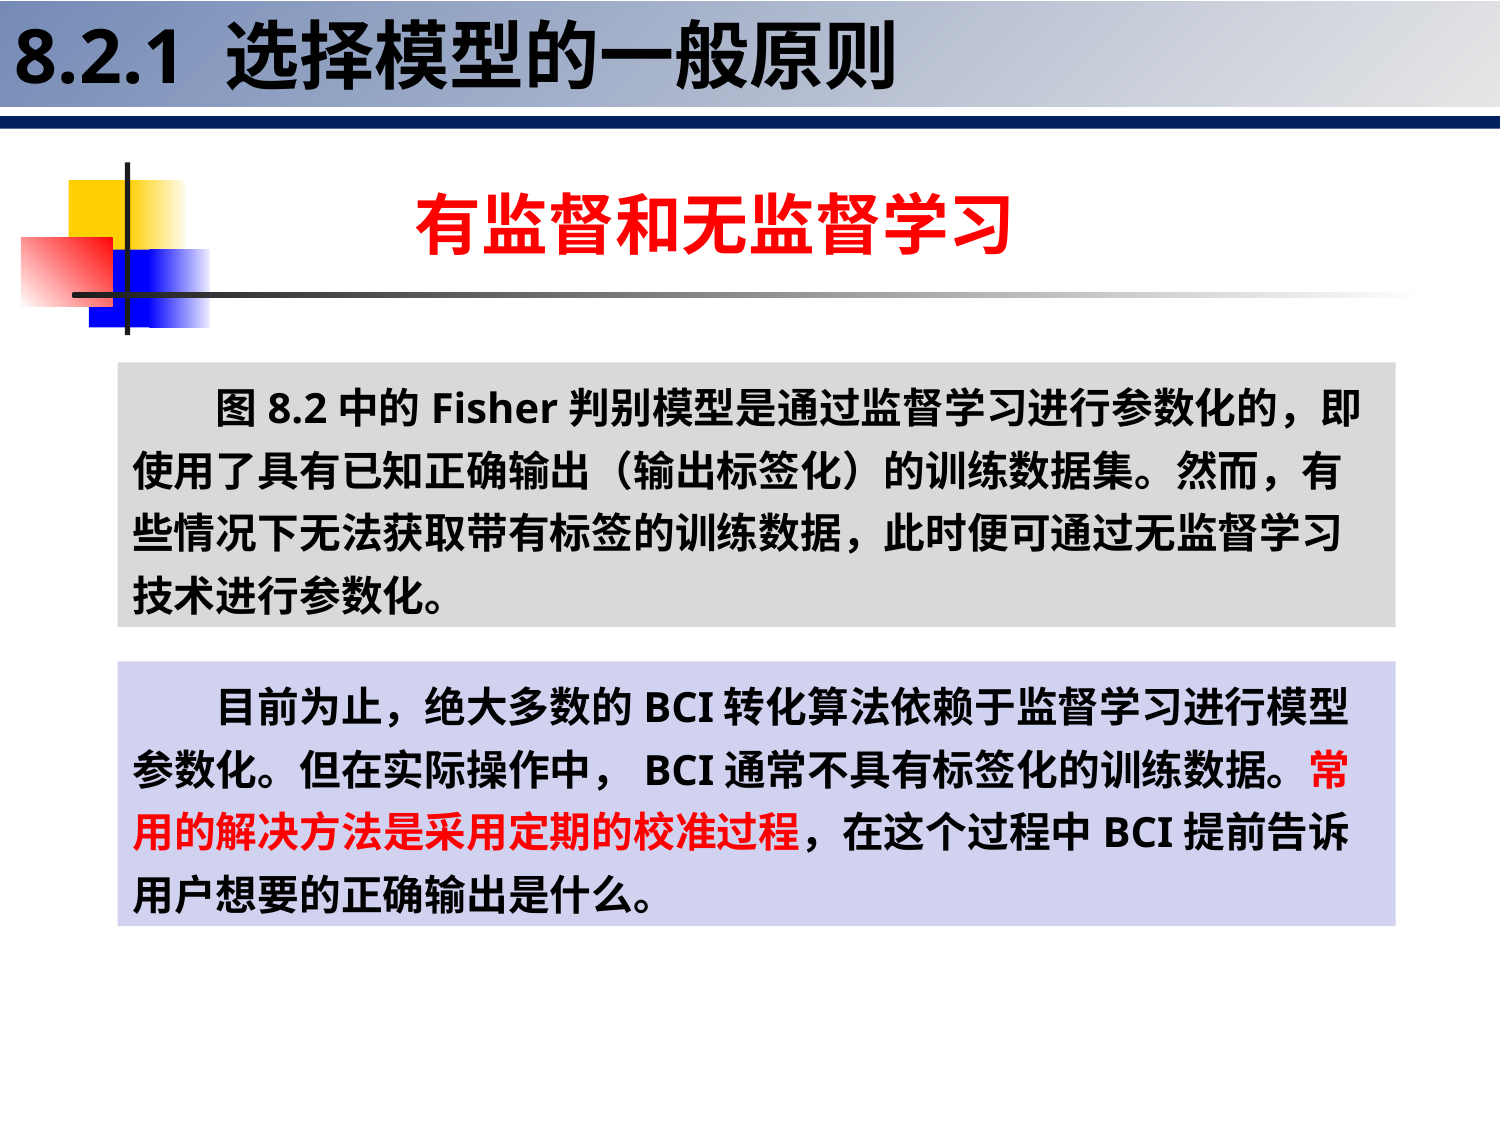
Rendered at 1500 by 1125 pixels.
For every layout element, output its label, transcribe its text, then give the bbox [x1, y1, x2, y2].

text_box 目前为止，绝大多数的BCI转化算法依赖于监督学习进行模型参数化。但在实际操作中，BCI通常不具有标签化的训练数据。常用的解决方法是采用定期的校准过程，在这个过程中BCI提前告诉用户想要的正确输出是什么。 [117, 661, 1396, 927]
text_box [0, 1, 1500, 123]
text_box 图8.2中的Fisher判别模型是通过监督学习进行参数化的，即使用了具有已知正确输出（输出标签化）的训练数据集。然而，有些情况下无法获取带有标签的训练数据，此时便可通过无监督学习技术进行参数化。 [117, 362, 1396, 628]
text_box 有监督和无监督学习 [400, 175, 1100, 270]
